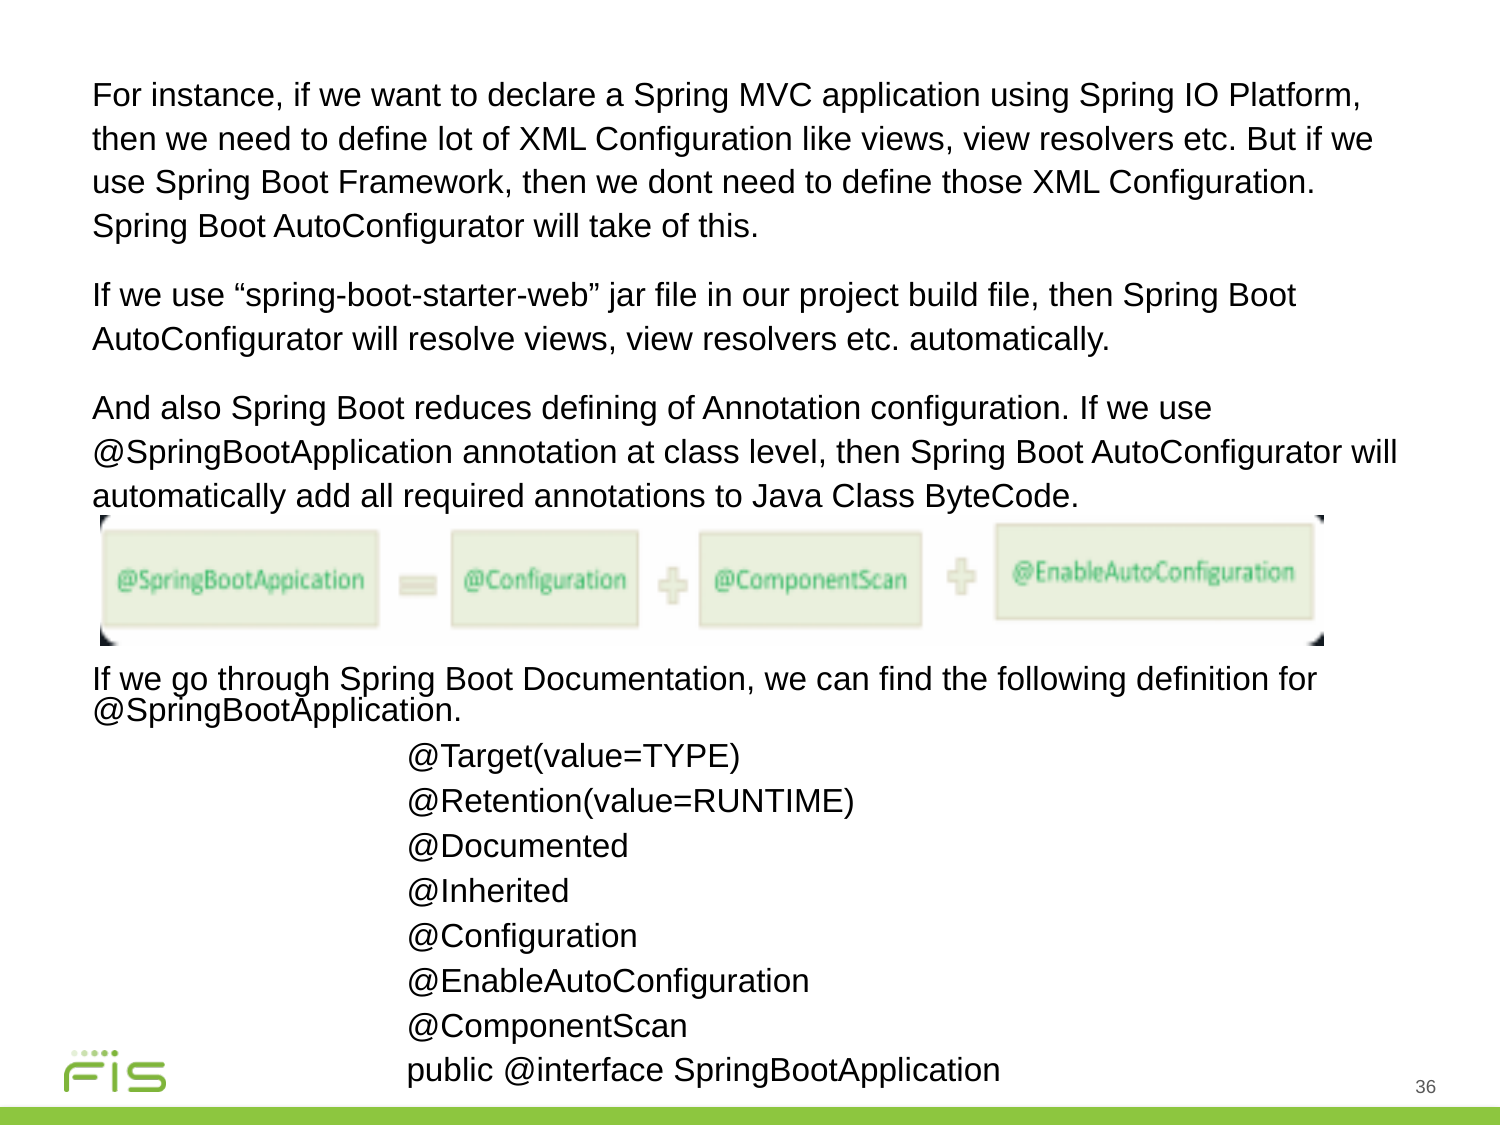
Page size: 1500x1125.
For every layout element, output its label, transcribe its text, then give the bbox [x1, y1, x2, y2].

text_box If we go through Spring Boot Documentation, we can find the following definition for @SpringBootApplication. [77, 657, 1360, 793]
text_box For instance, if we want to declare a Spring MVC application using Spring IO Platform, then we need to define lot of XML Configuration like views, view resolvers etc. But if we use Spring Boot Framework, then we dont need to define those XML Configuration. Spring Boot AutoConfigurator will take of this. If we use “spring-boot-starter-web” jar file in our project build file, then Spring Boot AutoConfigurator will resolve views, view resolvers etc. automatically. And also Spring Boot reduces defining of Annotation configuration. If we use @SpringBootApplication annotation at class level, then Spring Boot AutoConfigurator will automatically add all required annotations to Java Class ByteCode. [77, 61, 1417, 591]
picture [64, 1050, 166, 1092]
slide_number 36 [1359, 1071, 1437, 1101]
text_box @Target(value=TYPE) @Retention(value=RUNTIME) @Documented @Inherited @Configuration @EnableAutoConfiguration @ComponentScan public @interface SpringBootApplication [391, 744, 1142, 1094]
picture [100, 515, 1325, 647]
